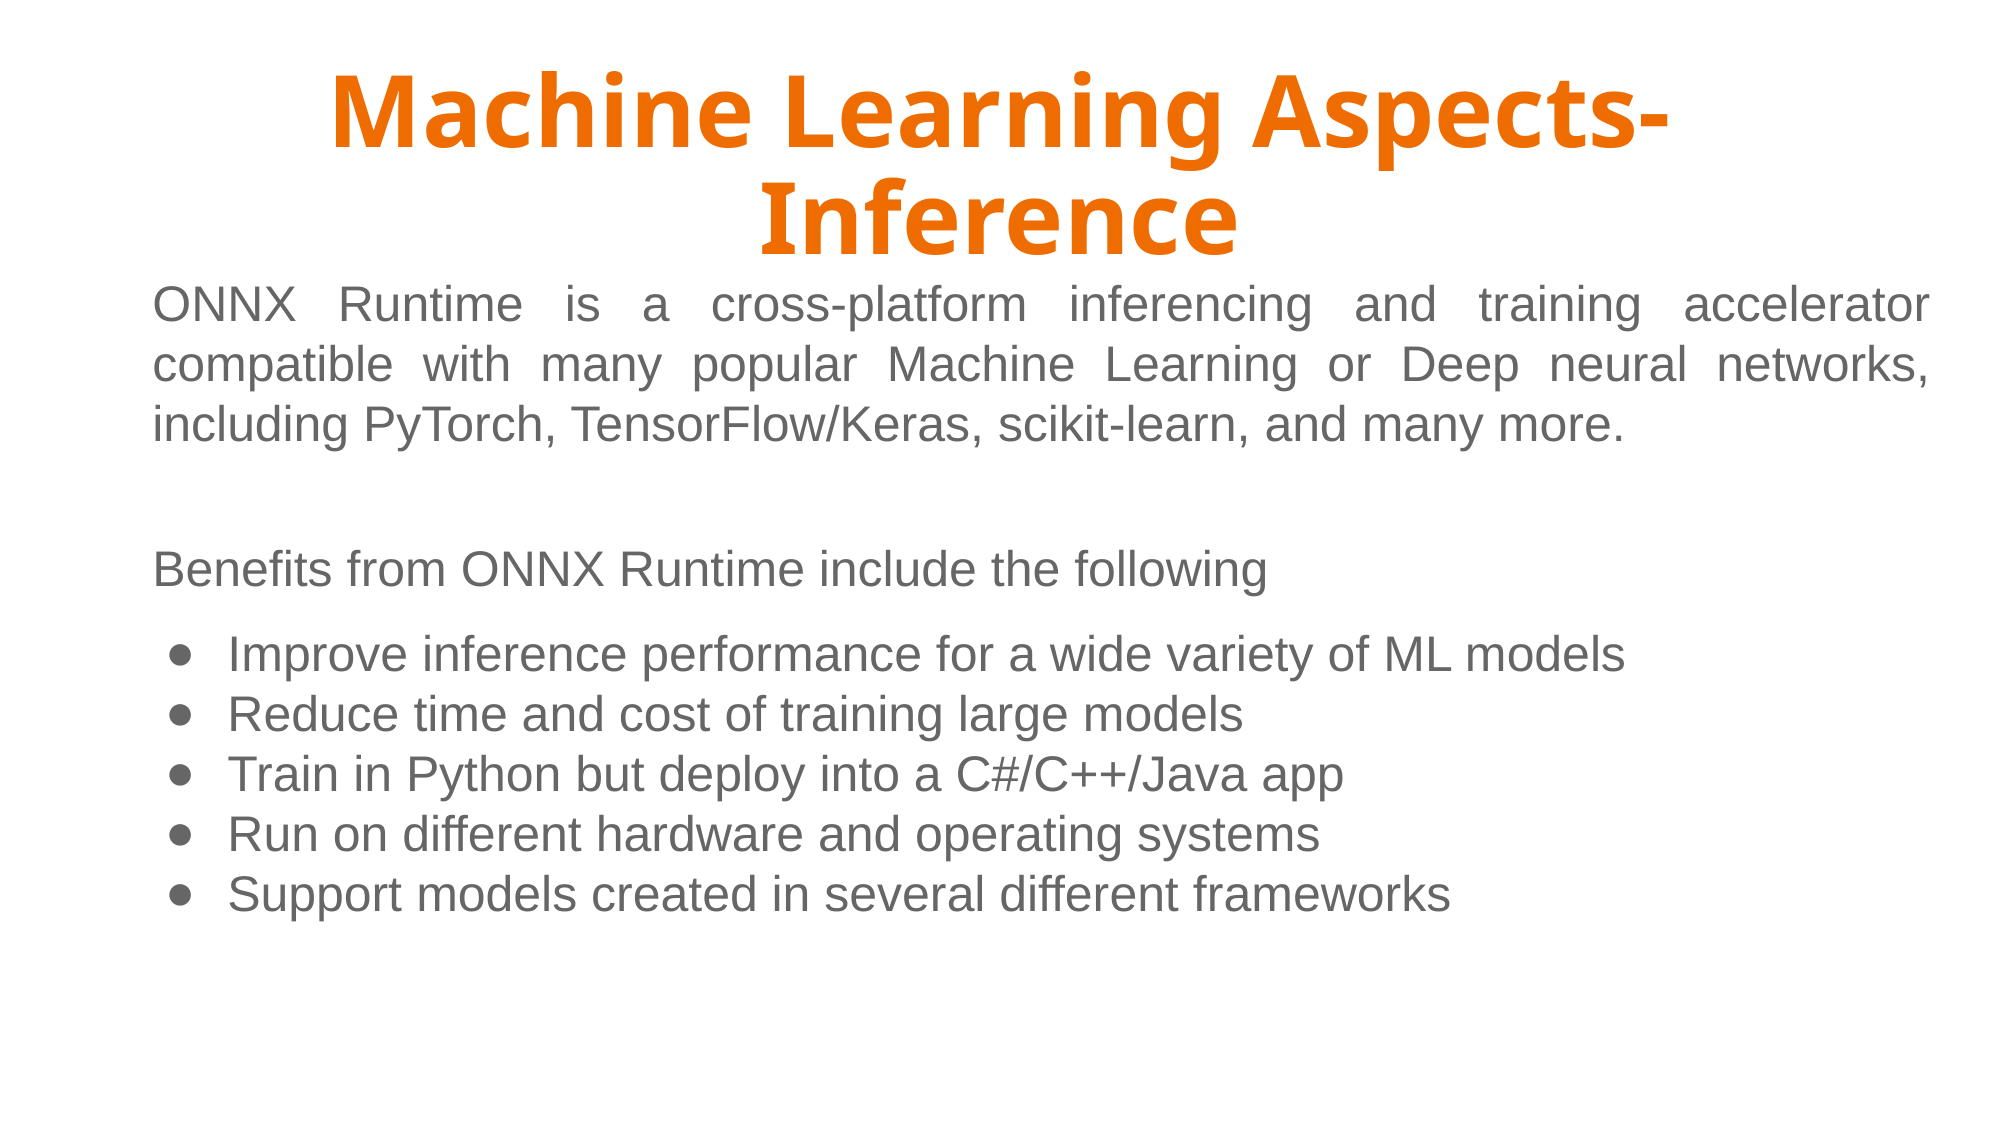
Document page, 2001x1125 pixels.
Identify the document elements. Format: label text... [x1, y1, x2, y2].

title Machine Learning Aspects- Inference [137, 59, 1863, 264]
list ONNX Runtime is a cross-platform inferencing and training accelerator compatible with many popular Machine Learning or Deep neural networks, including PyTorch, TensorFlow/Keras, scikit-learn, and many more. Benefits from ONNX Runtime include the following Improve inference performance for a wide variety of ML models Reduce time and cost of training large models Train in Python but deploy into a C#/C++/Java app Run on different hardware and operating systems Support models created in several different frameworks [137, 264, 1947, 1085]
